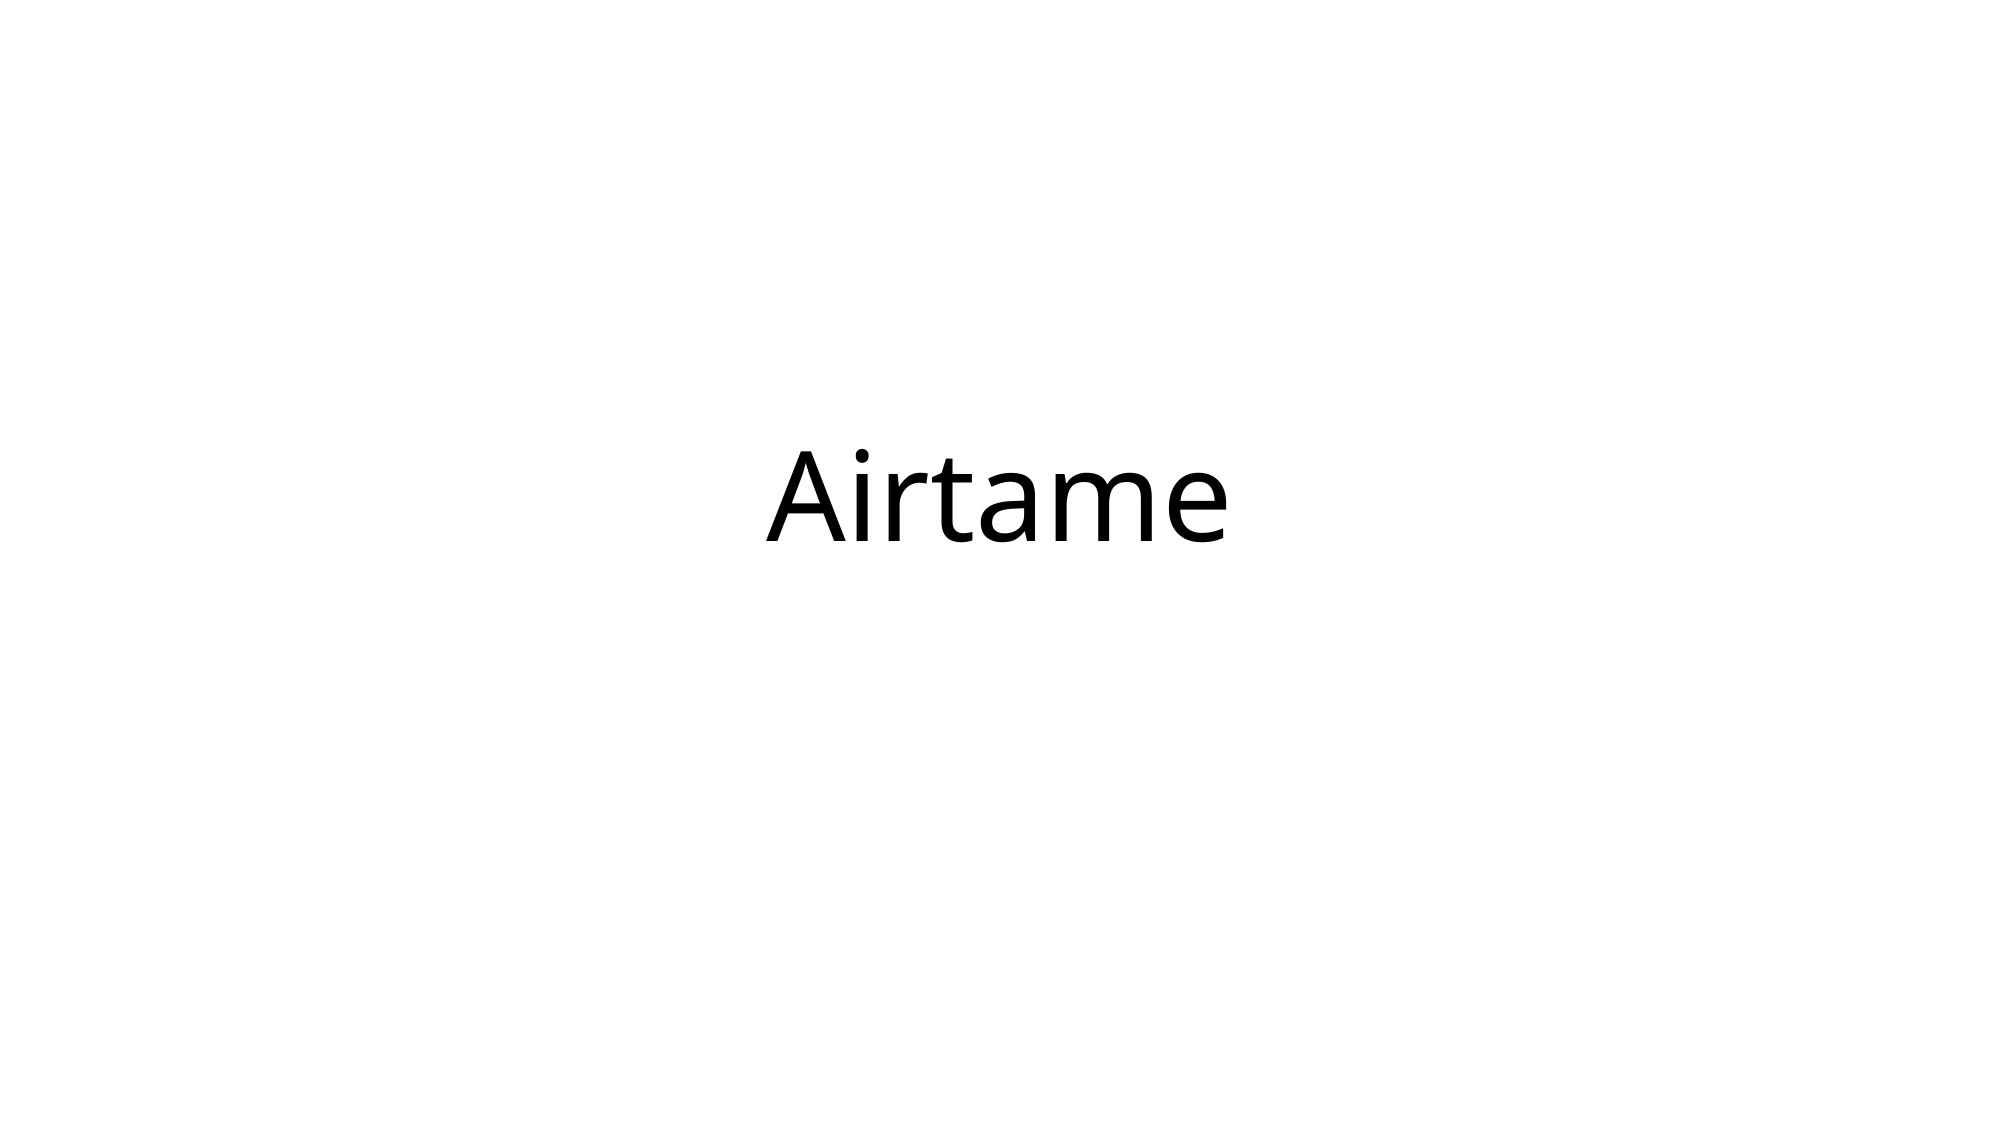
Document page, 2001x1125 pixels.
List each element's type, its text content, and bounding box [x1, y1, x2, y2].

title Airtame [249, 184, 1750, 576]
